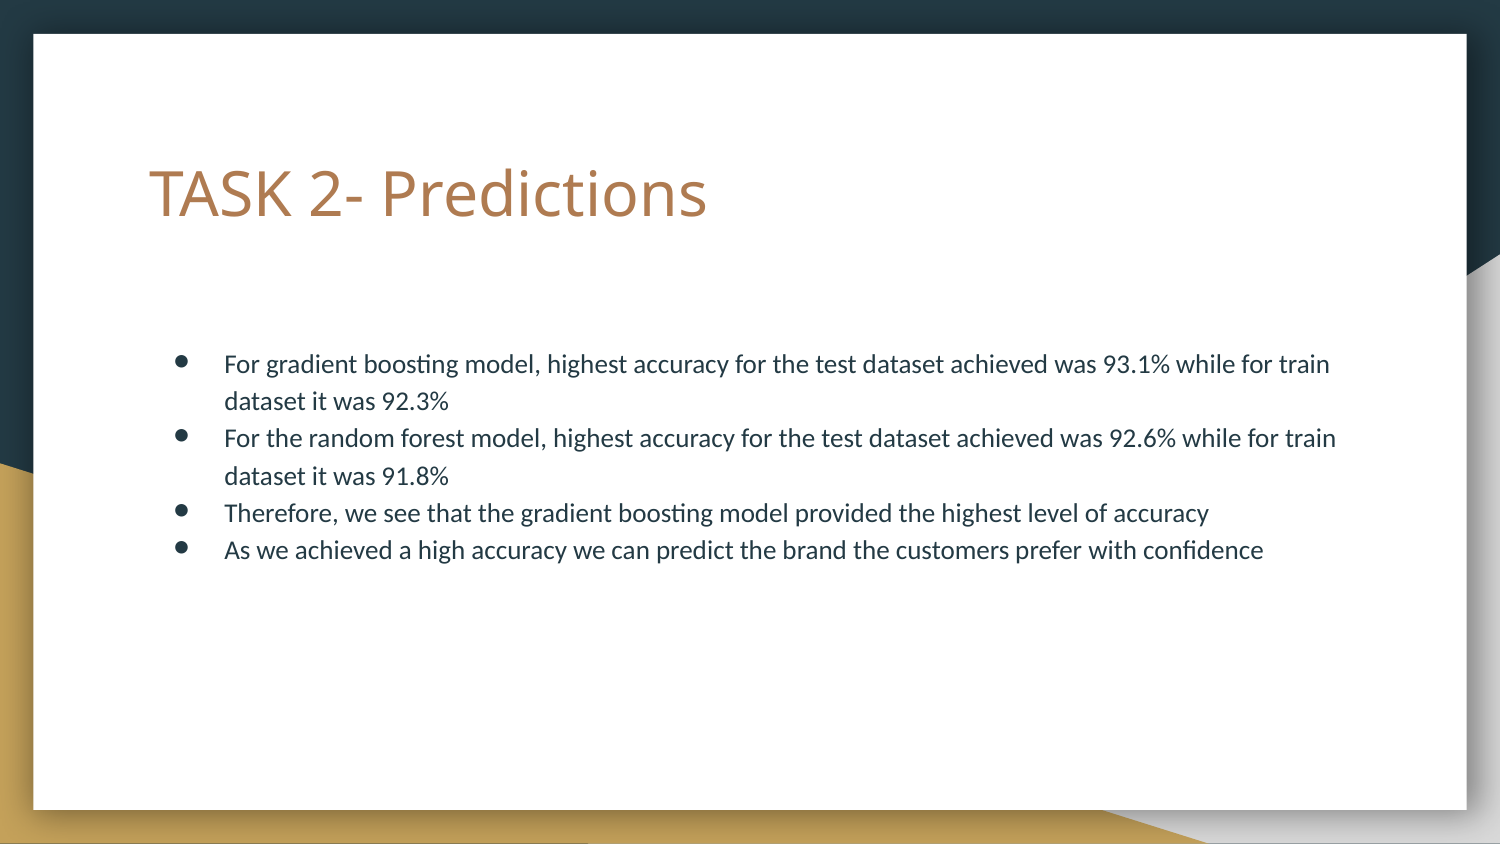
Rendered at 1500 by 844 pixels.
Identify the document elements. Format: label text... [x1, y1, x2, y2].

list For gradient boosting model, highest accuracy for the test dataset achieved was 93.1% while for train dataset it was 92.3% For the random forest model, highest accuracy for the test dataset achieved was 92.6% while for train dataset it was 91.8% Therefore, we see that the gradient boosting model provided the highest level of accuracy As we achieved a high accuracy we can predict the brand the customers prefer with confidence [134, 326, 1366, 729]
title TASK 2- Predictions [134, 138, 1366, 296]
